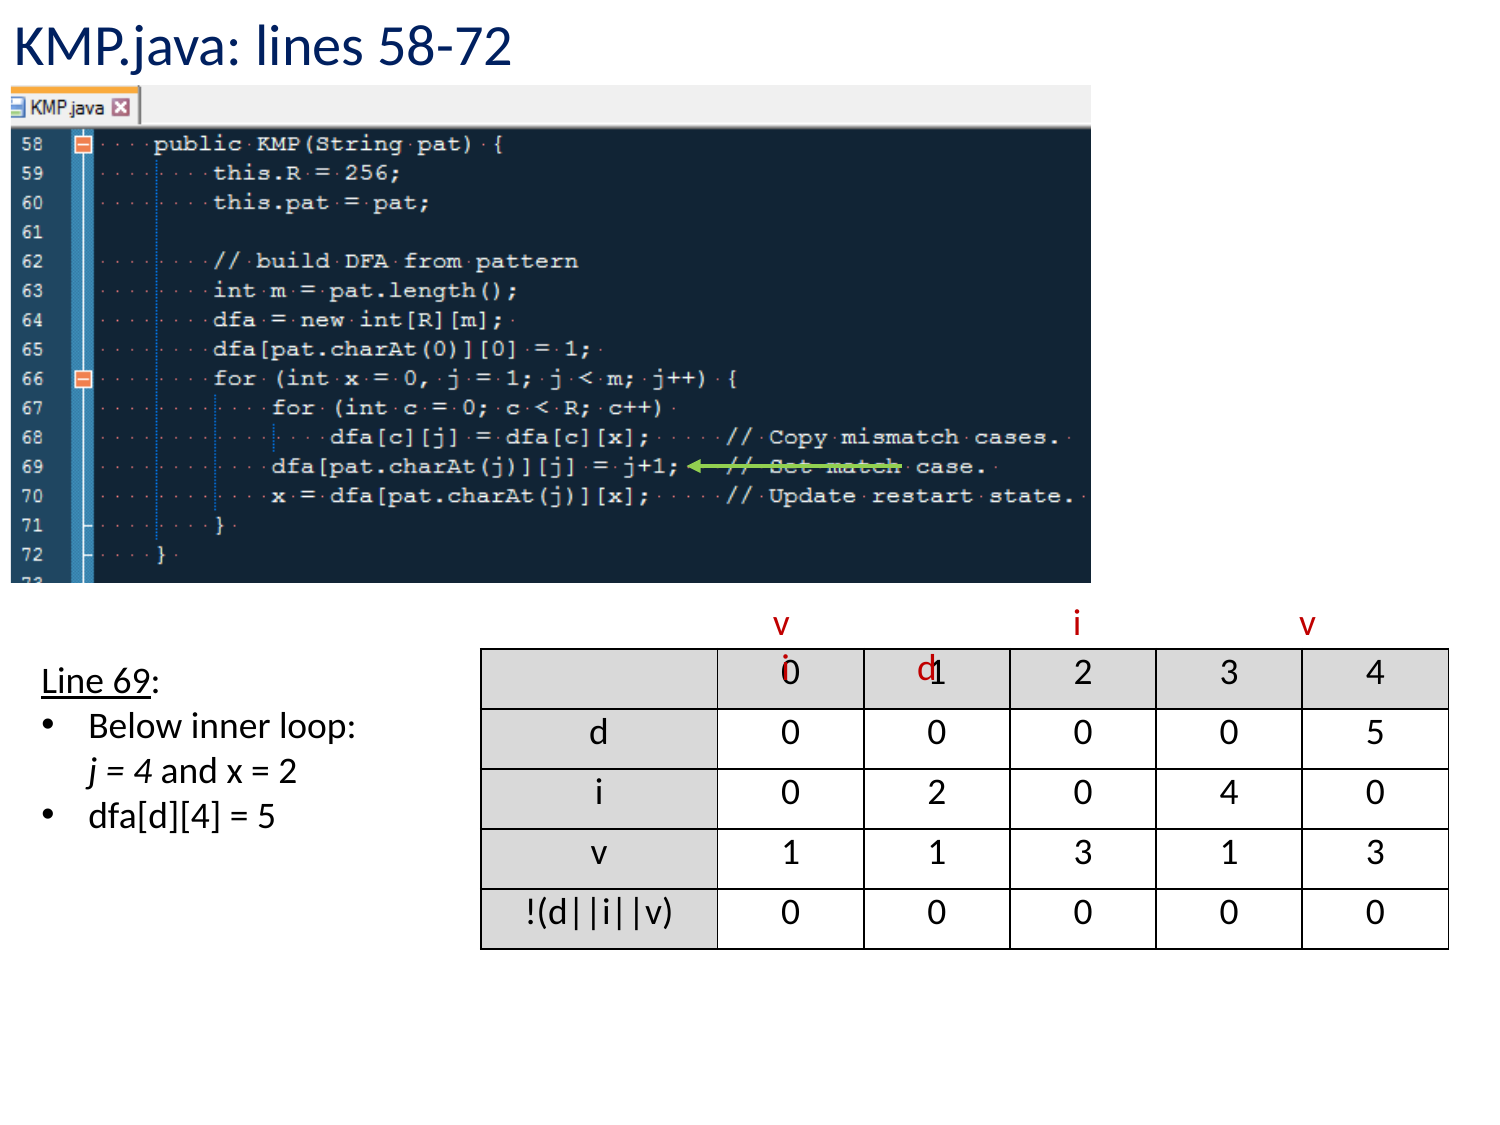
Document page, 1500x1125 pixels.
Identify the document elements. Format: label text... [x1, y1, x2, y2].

table_cell 0 [718, 710, 863, 768]
table_cell 0 [1011, 770, 1155, 828]
text_box KMP.java: lines 58-72 [0, 0, 1500, 85]
text_box Line 69: Below inner loop: j = 4 and x = 2 dfa[d][4] = 5 [26, 648, 387, 844]
table_cell 1 [1157, 830, 1301, 888]
picture [10, 85, 1091, 583]
table_cell v [482, 830, 717, 888]
table_cell 3 [1011, 830, 1155, 888]
table_header 3 [1157, 696, 1301, 708]
table_cell 0 [1011, 890, 1155, 948]
table_header 0 [718, 650, 863, 708]
table_cell 1 [718, 830, 863, 888]
table_cell 0 [1157, 890, 1301, 948]
table_cell 0 [865, 890, 1009, 948]
table_cell 0 [1011, 710, 1155, 768]
table_cell 1 [865, 830, 1009, 888]
table_cell i [482, 770, 717, 828]
table_cell 5 [1303, 710, 1448, 768]
table_cell 2 [865, 770, 1009, 828]
table_cell 0 [1303, 890, 1448, 948]
table_header 2 [1011, 696, 1155, 708]
table_cell 4 [1157, 770, 1301, 828]
table_cell 0 [1157, 710, 1301, 768]
table_header 4 [1303, 650, 1448, 708]
table_cell 0 [865, 710, 1009, 768]
table_cell 0 [718, 770, 863, 828]
text_box v i v i d [732, 590, 1424, 696]
table_cell 0 [718, 890, 863, 948]
table_header 1 [865, 696, 1009, 708]
table_cell 0 [1303, 770, 1448, 828]
table_cell d [482, 710, 717, 768]
table_cell 3 [1303, 830, 1448, 888]
table_cell !(d||i||v) [482, 890, 717, 948]
table_header [482, 650, 717, 708]
